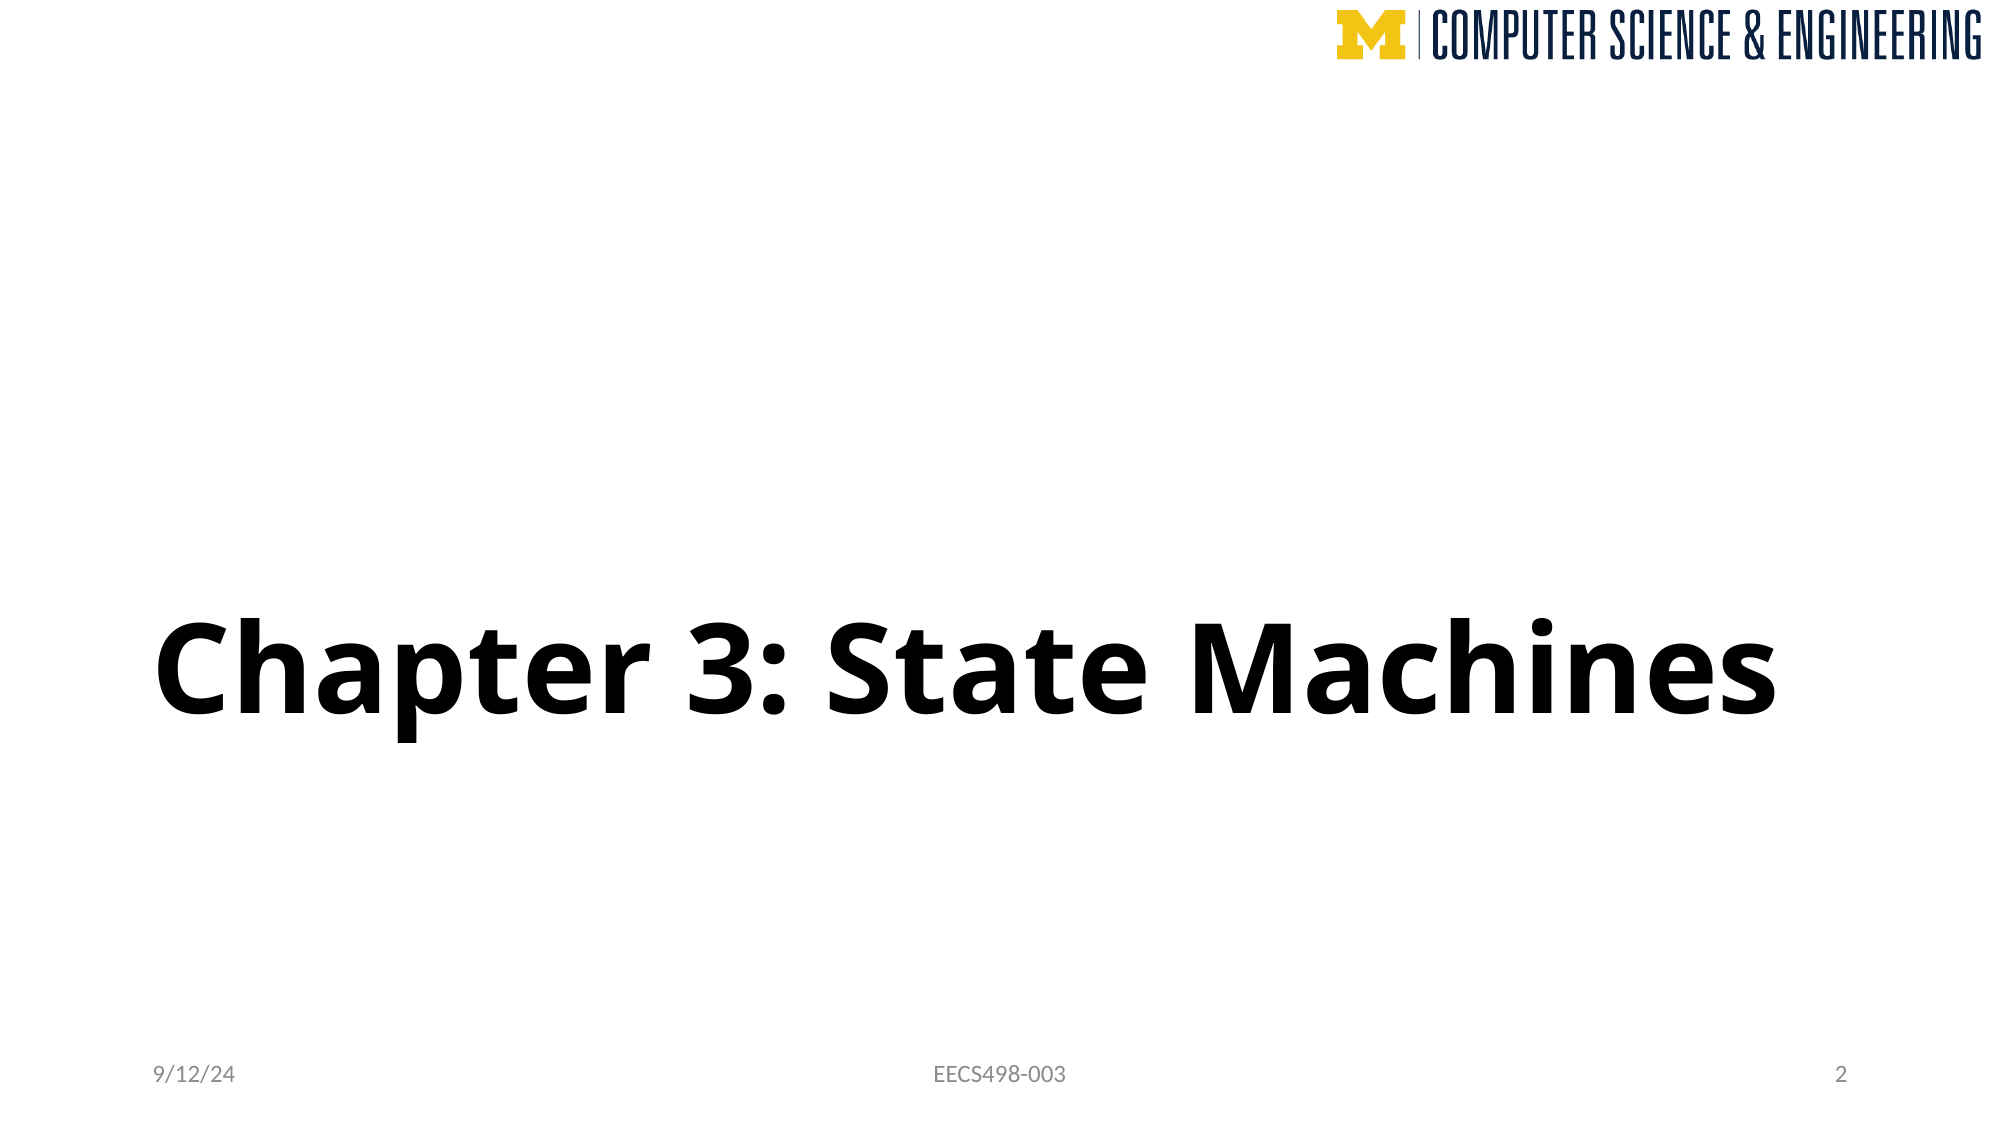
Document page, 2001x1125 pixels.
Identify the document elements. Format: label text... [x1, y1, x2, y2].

slide_number 2 [1412, 1042, 1863, 1103]
title Chapter 3: State Machines [136, 280, 1862, 749]
footer EECS498-003 [662, 1042, 1338, 1103]
picture [1337, 9, 1981, 60]
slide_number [137, 1042, 588, 1103]
